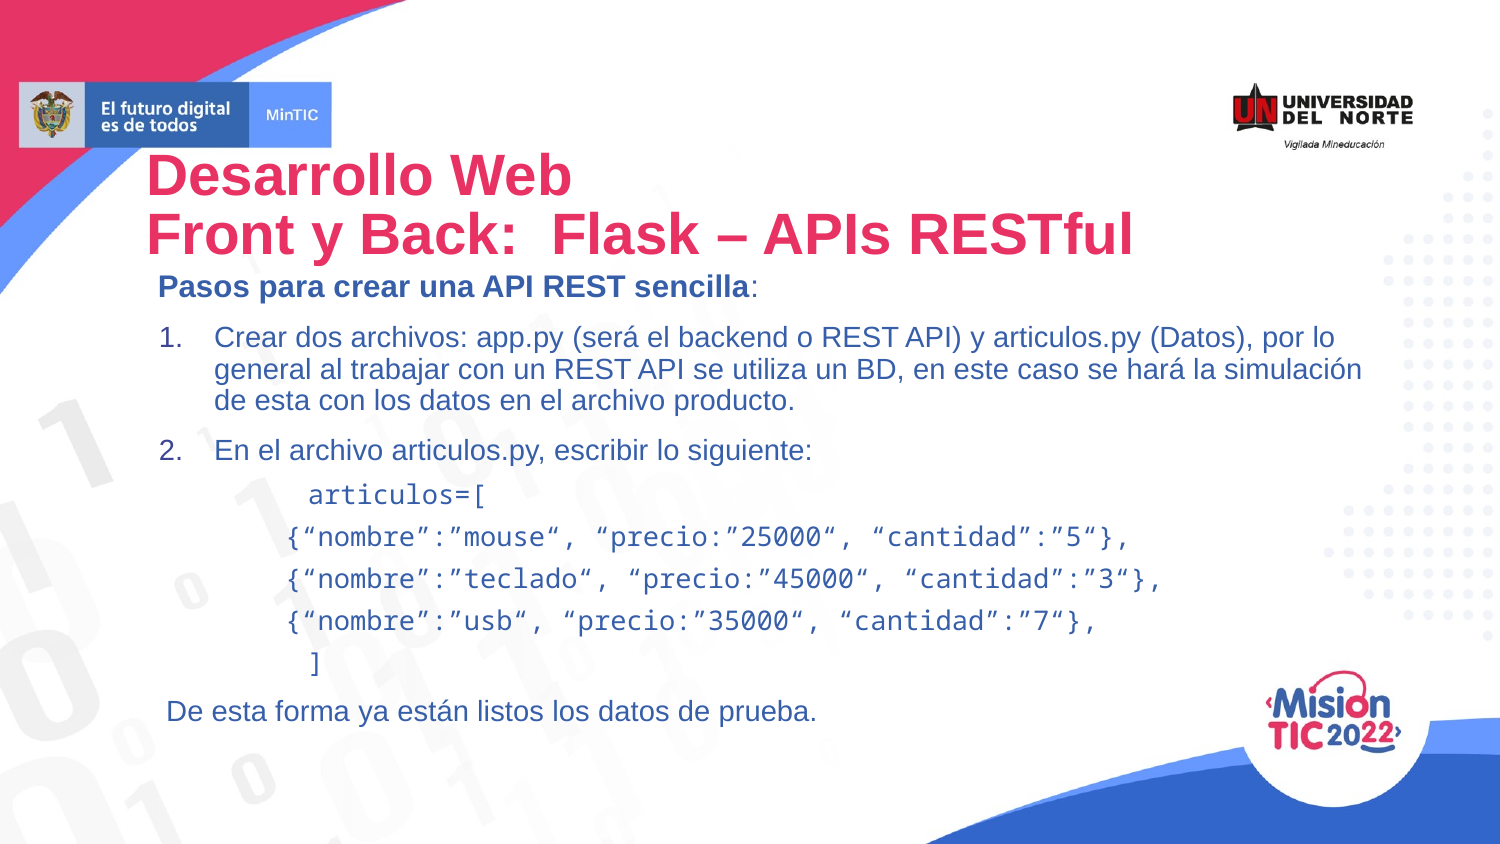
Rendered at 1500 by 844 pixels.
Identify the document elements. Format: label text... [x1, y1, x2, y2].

picture [0, 0, 1500, 844]
text_box Desarrollo Web Front y Back: Flask – APIs RESTful [135, 93, 1373, 264]
text_box Pasos para crear una API REST sencilla: Crear dos archivos: app.py (será el backend o REST API) y articulos.py (Datos), por lo general al trabajar con un REST API se utiliza un BD, en este caso se hará la simulación de esta con los datos en el archivo producto. En el archivo articulos.py, escribir lo siguiente: articulos=[ {“nombre”:”mouse“, “precio:”25000“, “cantidad”:”5“}, {“nombre”:”teclado“, “precio:”45000“, “cantidad”:”3“}, {“nombre”:”usb“, “precio:”35000“, “cantidad”:”7“}, ] De esta forma ya están listos los datos de prueba. [135, 264, 1373, 844]
